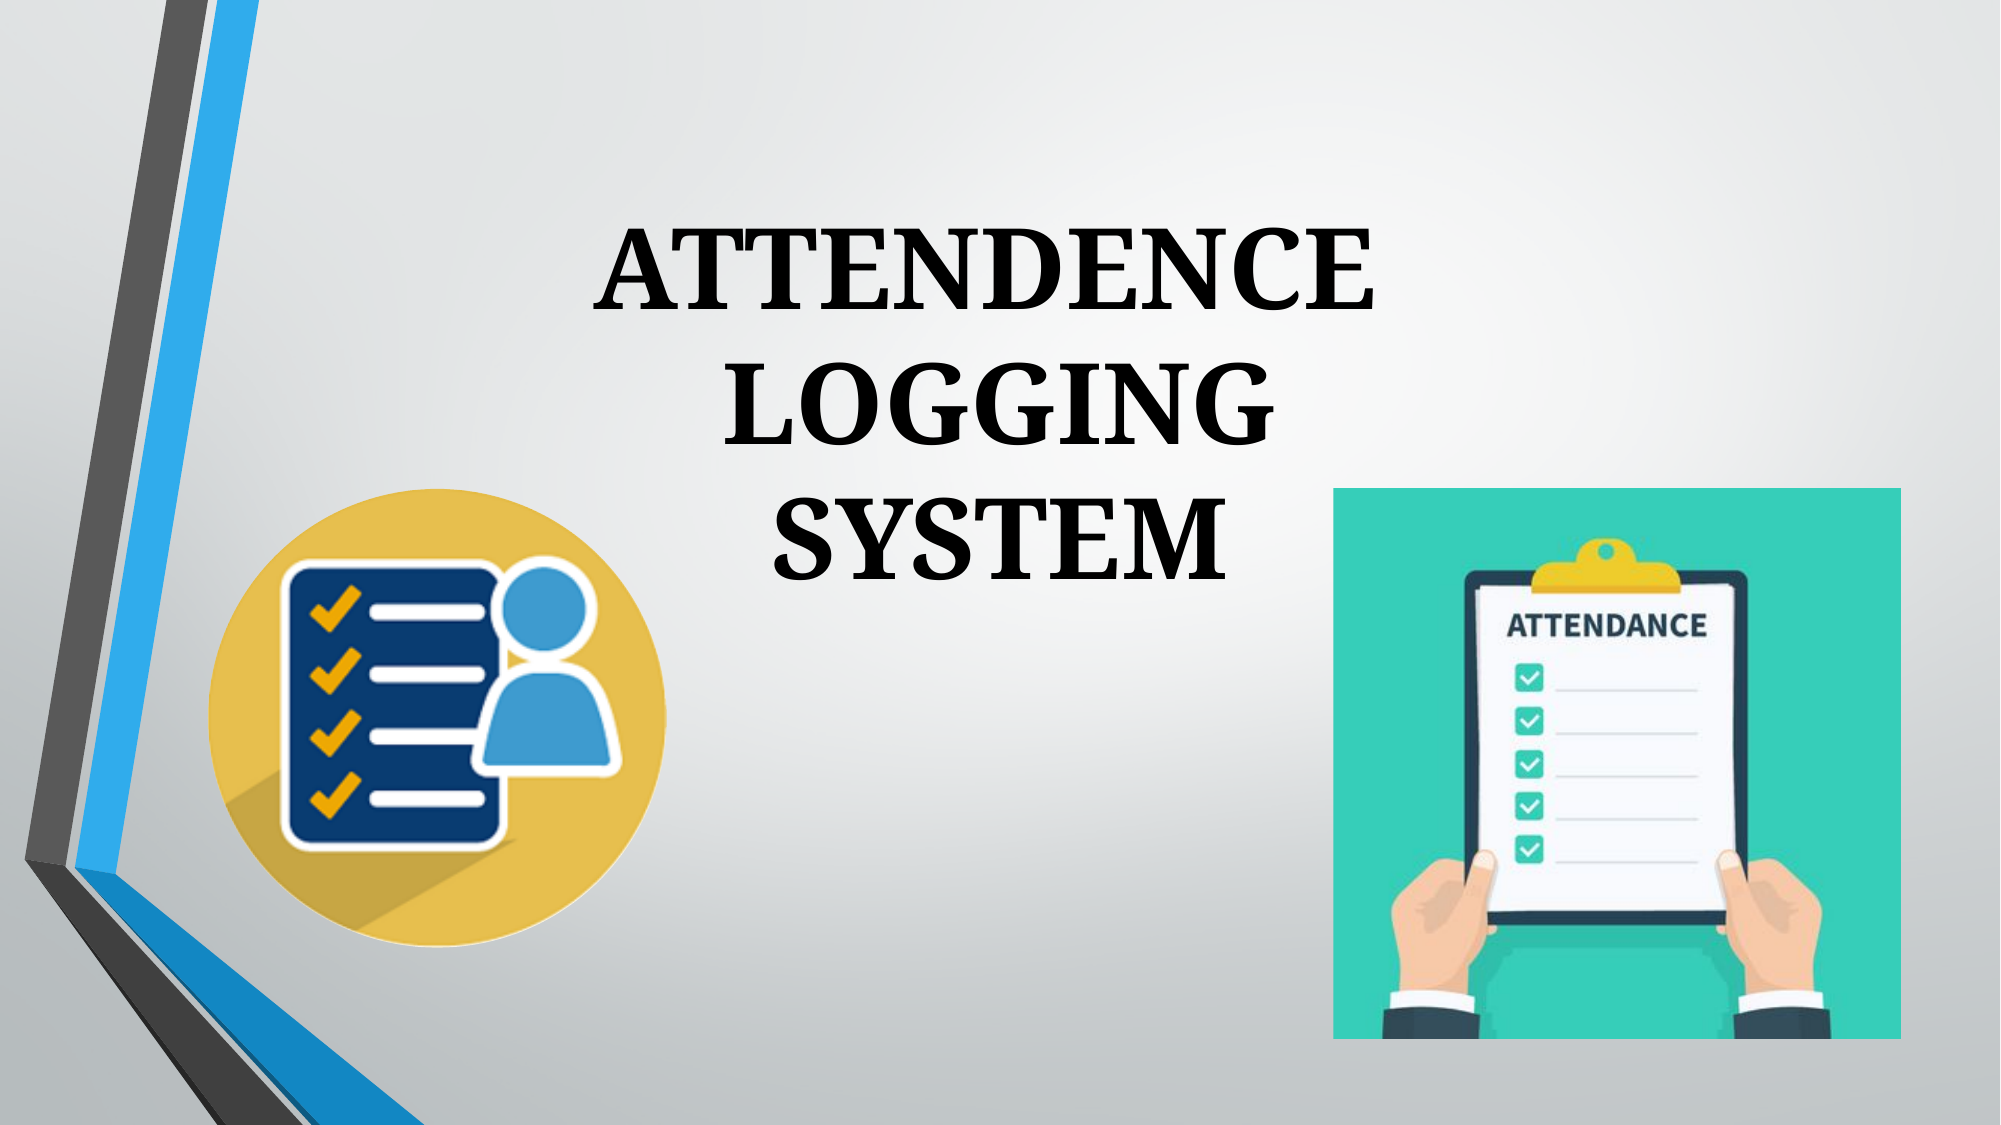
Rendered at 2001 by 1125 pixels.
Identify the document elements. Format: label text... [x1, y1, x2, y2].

picture [1333, 488, 1902, 1040]
picture [207, 488, 667, 948]
title ATTENDENCE LOGGING SYSTEM [178, 86, 1822, 714]
